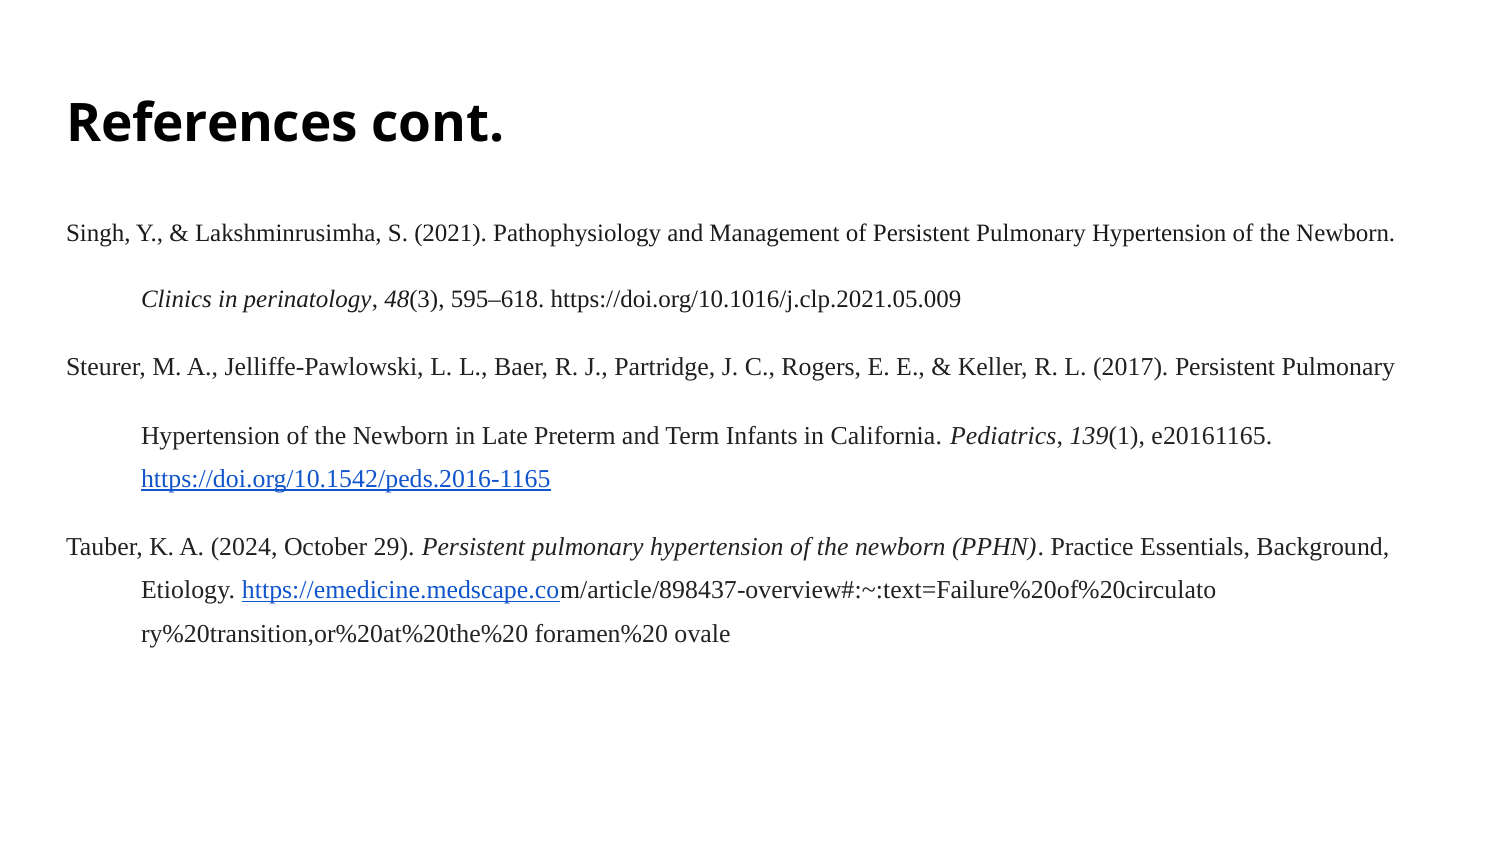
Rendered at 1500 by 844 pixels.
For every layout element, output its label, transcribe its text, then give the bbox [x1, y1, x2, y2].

title References cont. [51, 72, 1449, 167]
list Singh, Y., & Lakshminrusimha, S. (2021). Pathophysiology and Management of Persistent Pulmonary Hypertension of the Newborn. Clinics in perinatology, 48(3), 595–618. https://doi.org/10.1016/j.clp.2021.05.009 Steurer, M. A., Jelliffe-Pawlowski, L. L., Baer, R. J., Partridge, J. C., Rogers, E. E., & Keller, R. L. (2017). Persistent Pulmonary Hypertension of the Newborn in Late Preterm and Term Infants in California. Pediatrics, 139(1), e20161165.https://doi.org/10.1542/peds.2016-1165 Tauber, K. A. (2024, October 29). Persistent pulmonary hypertension of the newborn (PPHN). Practice Essentials, Background, Etiology. https://emedicine.medscape.com/article/898437-overview#:~:text=Failure%20of%20circulato ry%20transition,or%20at%20the%20 foramen%20 ovale [51, 189, 1449, 750]
